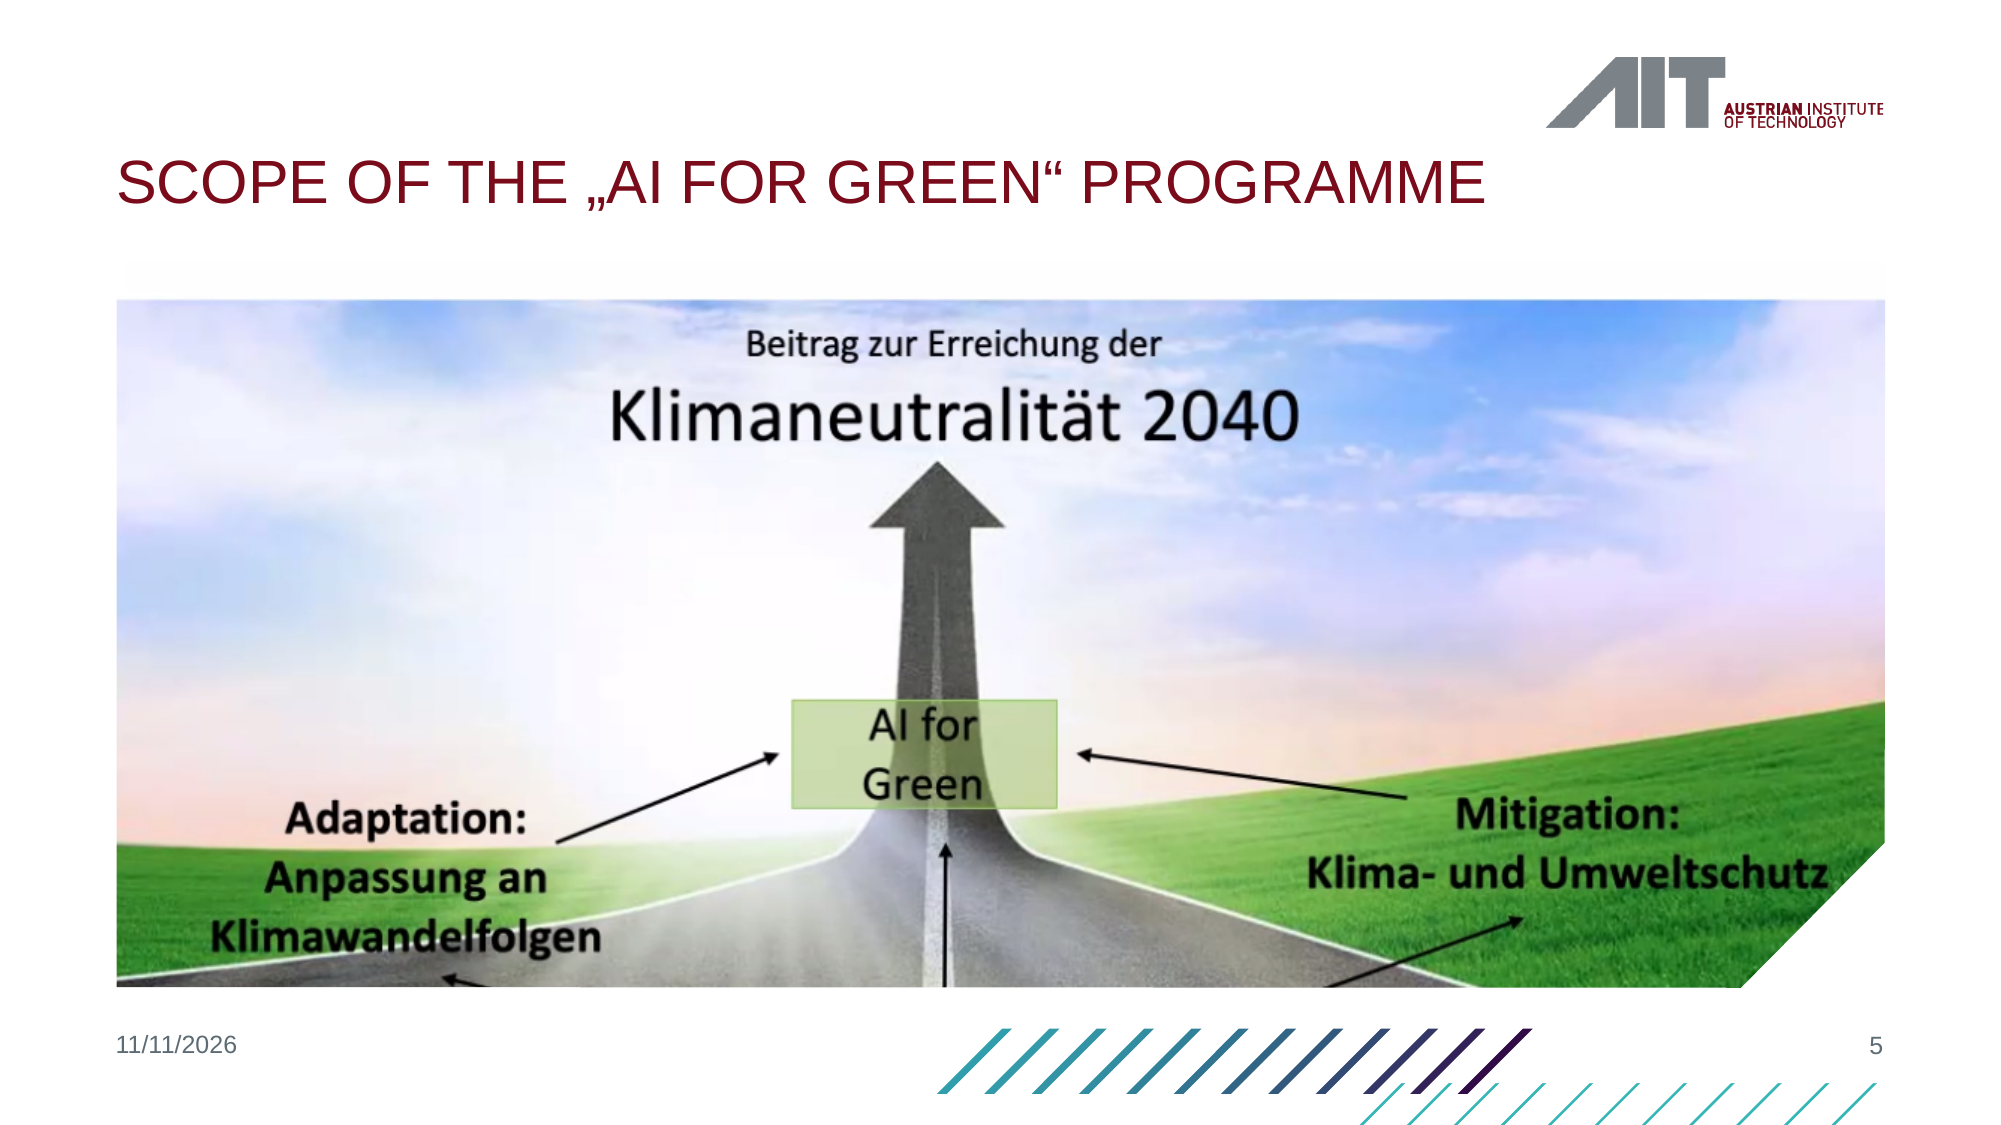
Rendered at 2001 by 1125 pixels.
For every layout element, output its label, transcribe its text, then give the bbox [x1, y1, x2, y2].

title Scope of the „AI for green“ Programme [115, 58, 1489, 216]
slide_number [115, 1028, 533, 1067]
slide_number 5 [1484, 1029, 1884, 1067]
picture [116, 262, 1886, 988]
